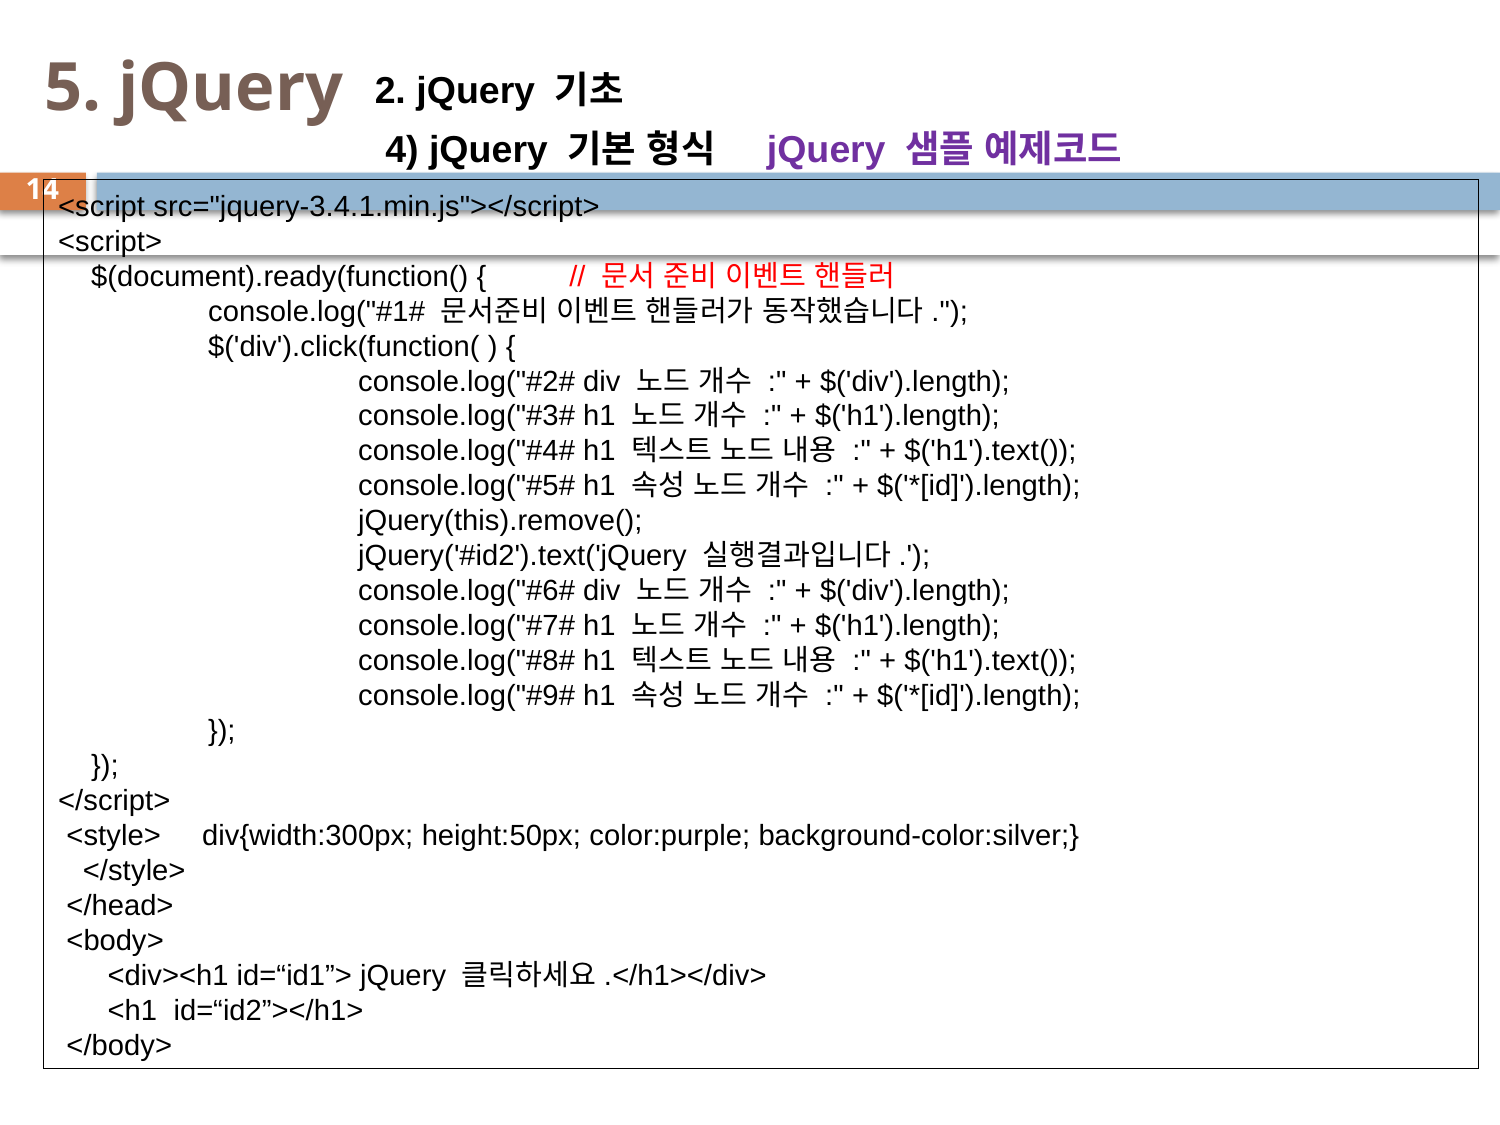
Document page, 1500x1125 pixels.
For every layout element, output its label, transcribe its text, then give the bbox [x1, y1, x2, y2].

title 5. jQuery [29, 28, 1367, 140]
slide_number 14 [0, 170, 87, 211]
text_box 2. jQuery 기초 4) jQuery 기본 형식 jQuery 샘플 예제코드 [360, 58, 1329, 179]
text_box <script src="jquery-3.4.1.min.js"></script> <script> $(document).ready(function() { // 문서 준비 이벤트 핸들러 console.log("#1# 문서준비 이벤트 핸들러가 동작했습니다."); $('div').click(function( ) { console.log("#2# div 노드 개수 :" + $('div').length); console.log("#3# h1 노드 개수 :" + $('h1').length); console.log("#4# h1 텍스트 노드 내용 :" + $('h1').text()); console.log("#5# h1 속성 노드 개수 :" + $('*[id]').length); jQuery(this).remove(); jQuery('#id2').text('jQuery 실행결과입니다.'); console.log("#6# div 노드 개수 :" + $('div').length); console.log("#7# h1 노드 개수 :" + $('h1').length); console.log("#8# h1 텍스트 노드 내용 :" + $('h1').text()); console.log("#9# h1 속성 노드 개수 :" + $('*[id]').length); }); }); </script> <style> div{width:300px; height:50px; color:purple; background-color:silver;} </style> </head> <body> <div><h1 id=“id1”> jQuery 클릭하세요.</h1></div> <h1 id=“id2”></h1> </body> [43, 179, 1479, 1069]
